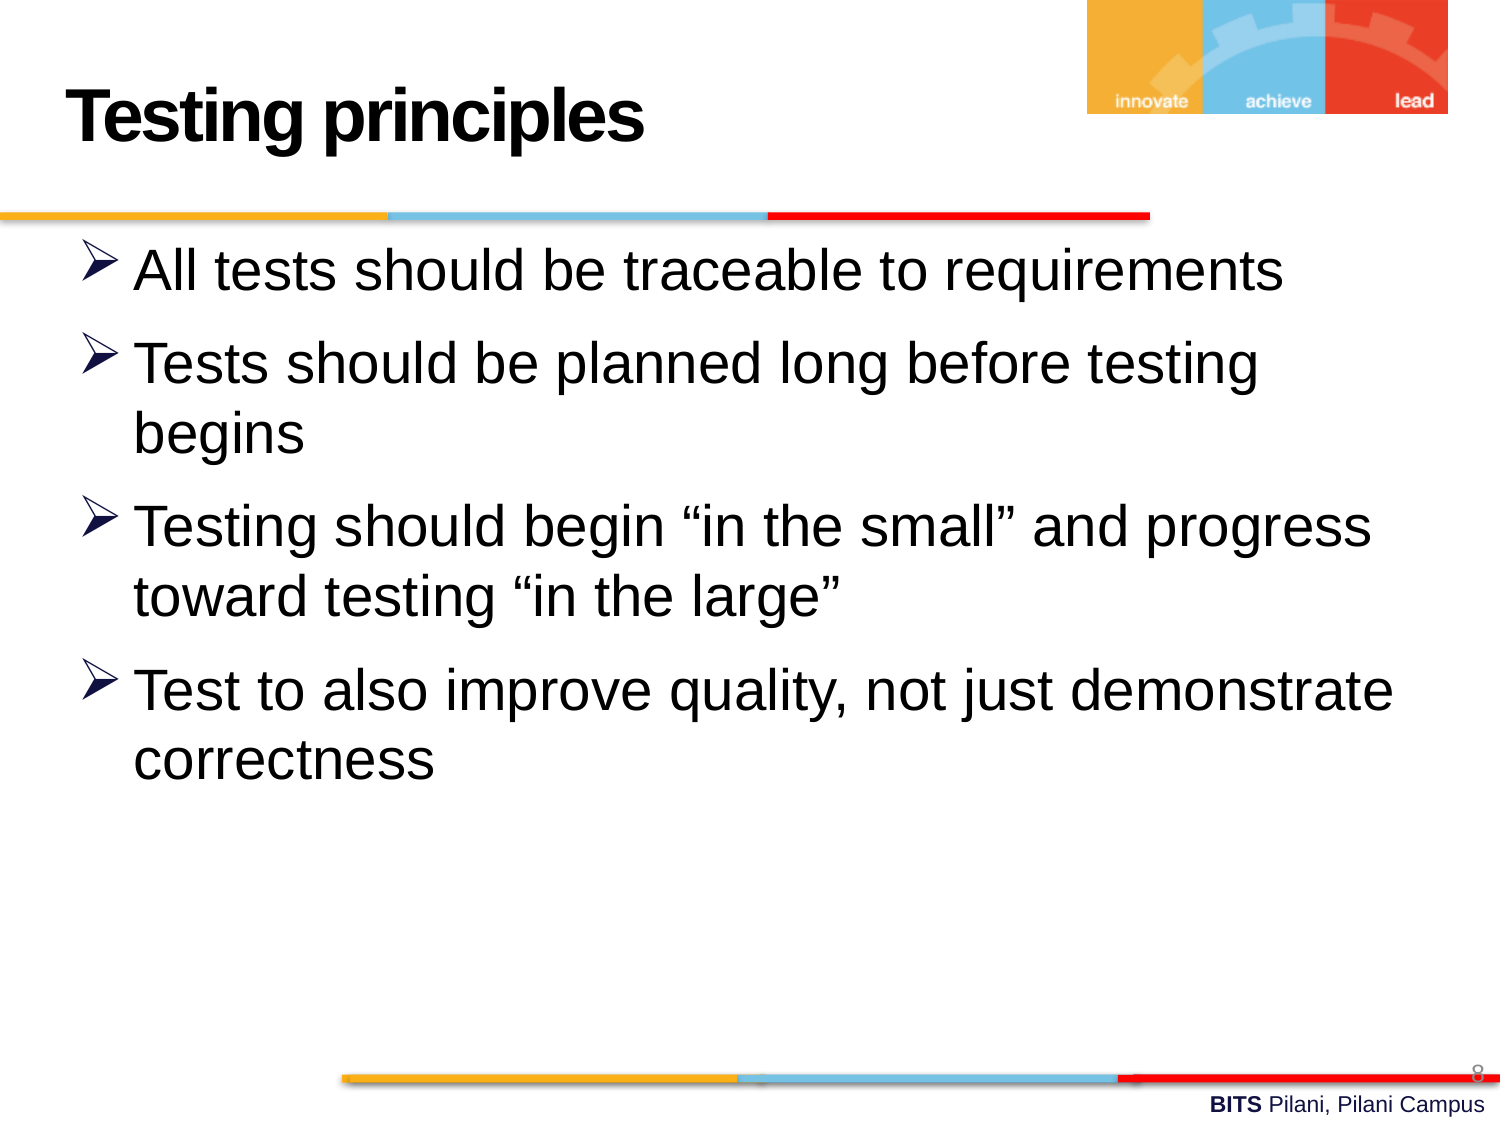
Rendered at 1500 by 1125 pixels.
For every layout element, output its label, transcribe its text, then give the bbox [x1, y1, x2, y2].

list Testing principles [49, 24, 1088, 213]
picture [1087, 0, 1448, 114]
list All tests should be traceable to requirements Tests should be planned long before testing begins Testing should begin “in the small” and progress toward testing “in the large” Test to also improve quality, not just demonstrate correctness [62, 224, 1413, 1063]
slide_number 8 [1149, 1042, 1500, 1103]
